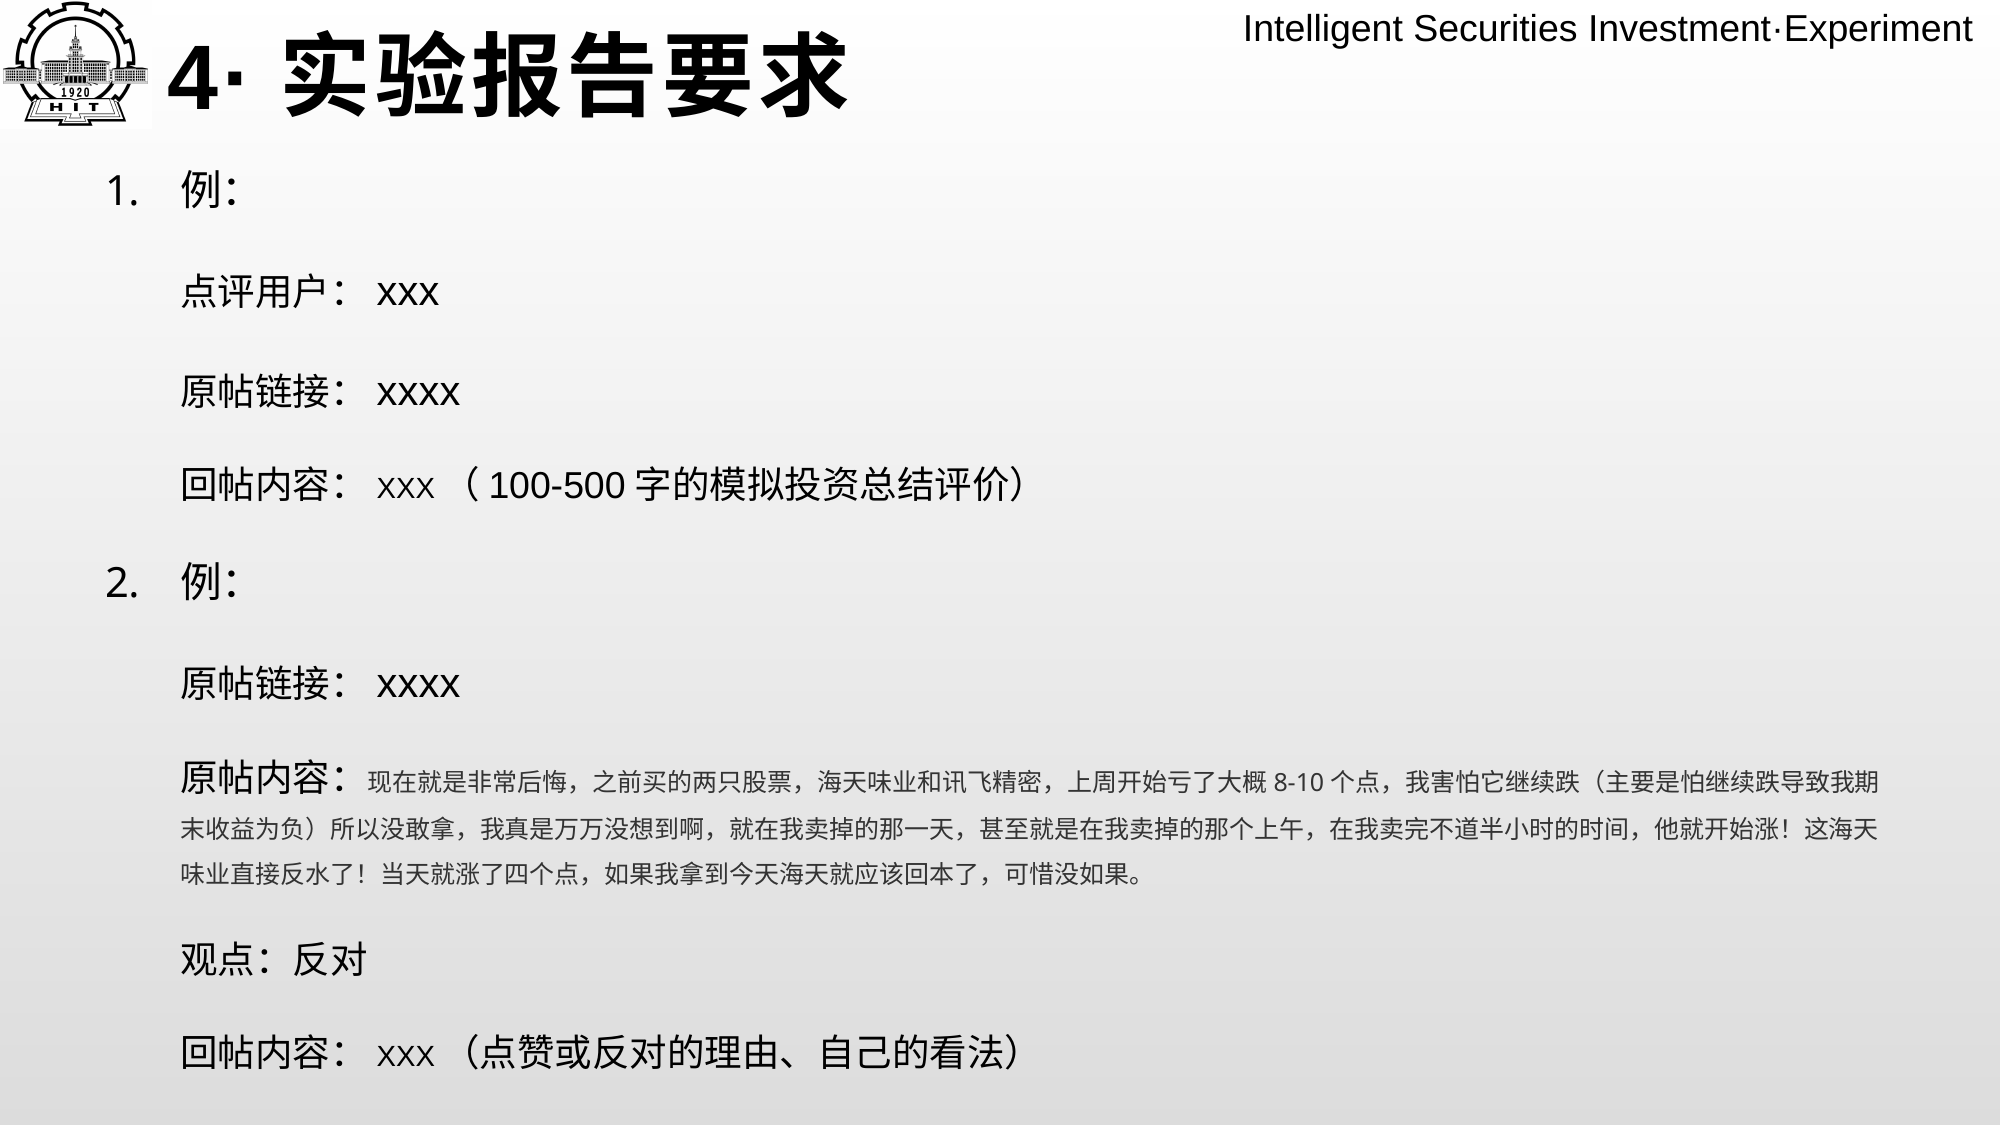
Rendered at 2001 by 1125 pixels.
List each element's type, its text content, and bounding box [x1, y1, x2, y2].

text_box Intelligent Securities Investment·Experiment [1464, 0, 1999, 57]
text_box 例： 点评用户：xxx 原帖链接：xxxx 回帖内容：XXX（100-500字的模拟投资总结评价） 例： 原帖链接：xxxx 原帖内容：现在就是非常后悔，之前买的两只股票，海天味业和讯飞精密，上周开始亏了大概8-10个点，我害怕它继续跌（主要是怕继续跌导致我期末收益为负）所以没敢拿，我真是万万没想到啊，就在我卖掉的那一天，甚至就是在我卖掉的那个上午，在我卖完不道半小时的时间，他就开始涨！这海天味业直接反水了！当天就涨了四个点，如果我拿到今天海天就应该回本了，可惜没如果。 观点：反对 回帖内容：XXX（点赞或反对的理由、自己的看法） [90, 131, 1910, 1082]
text_box 4·实验报告要求 [151, 0, 1464, 131]
picture [0, 0, 151, 129]
